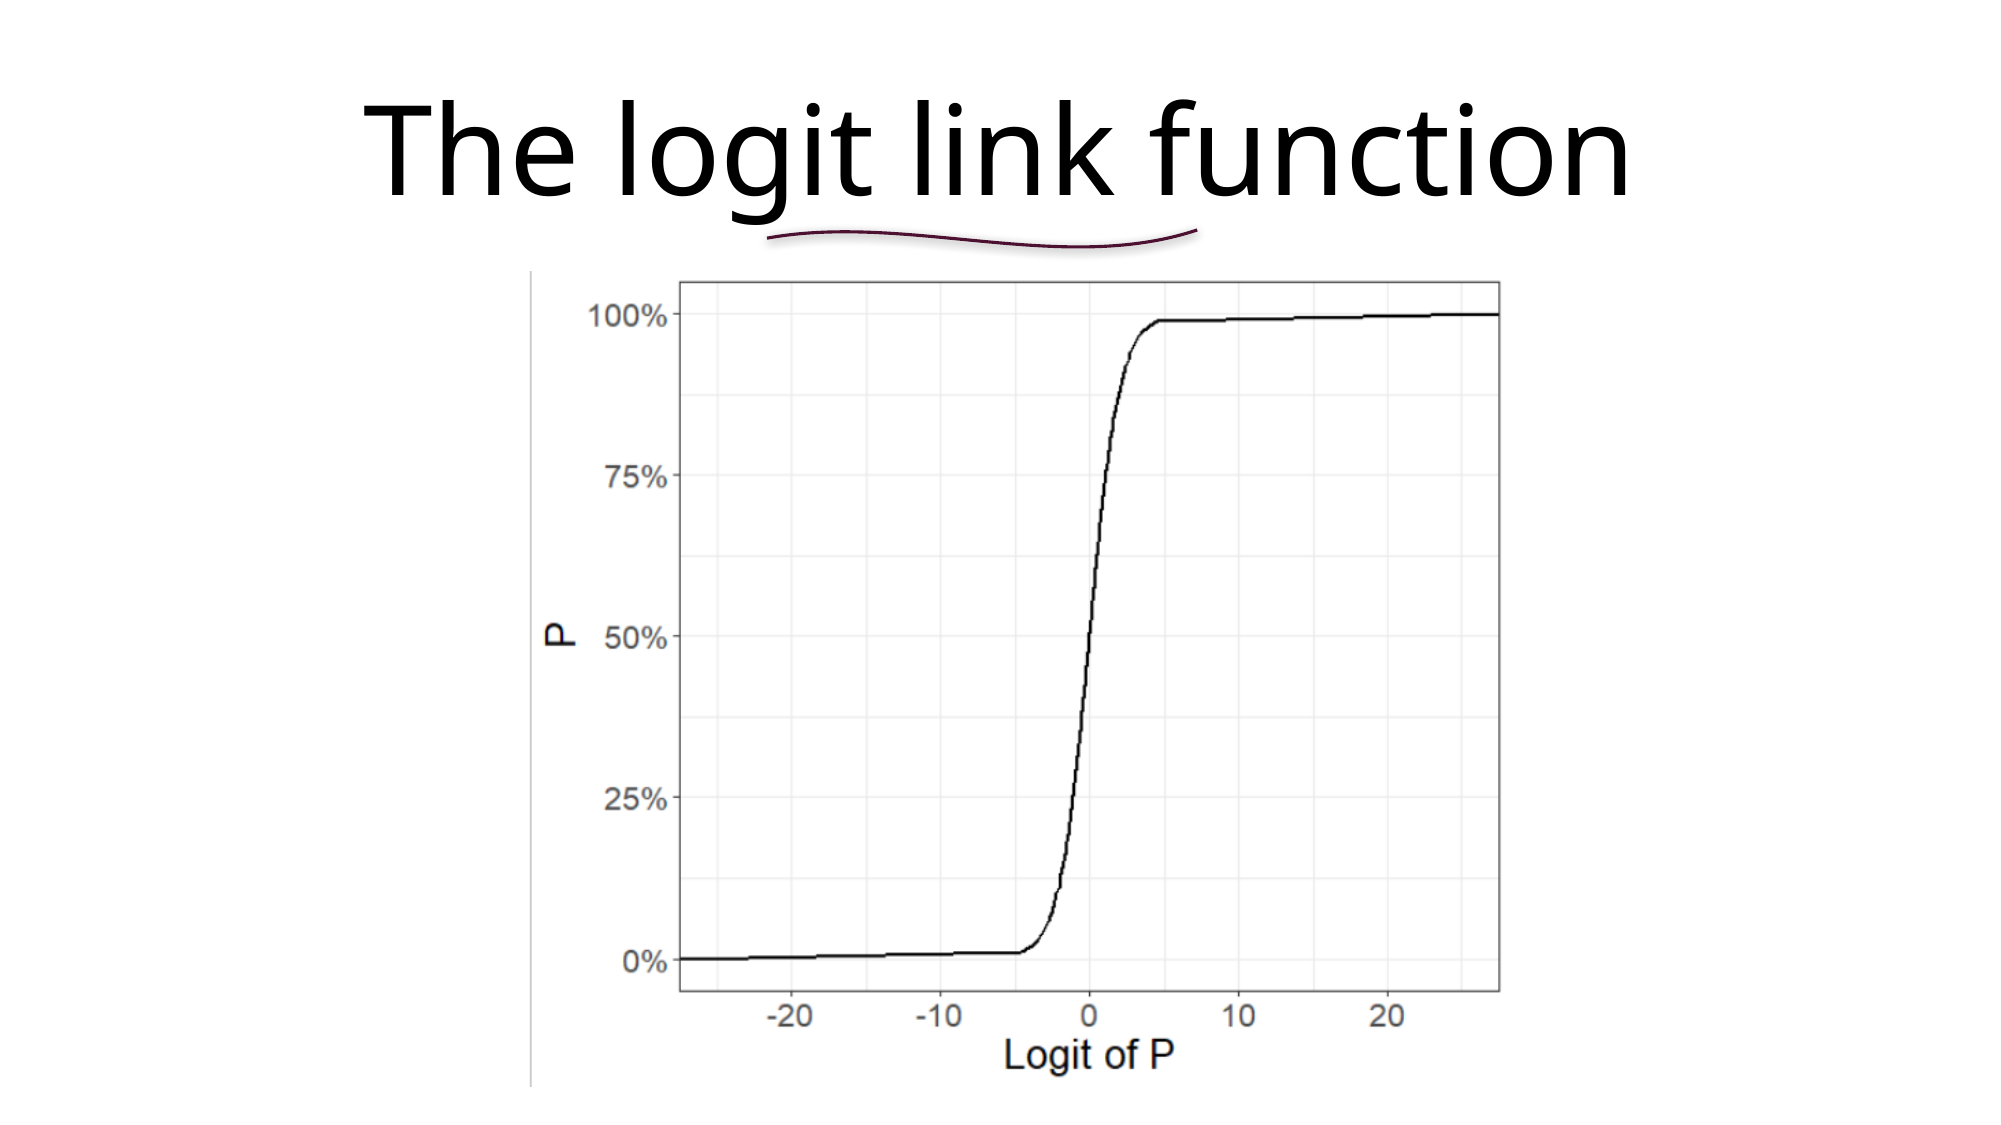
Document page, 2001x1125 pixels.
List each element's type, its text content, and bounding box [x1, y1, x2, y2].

title The logit link function [249, 0, 1750, 230]
picture [529, 271, 1509, 1088]
text_box [767, 229, 1198, 247]
